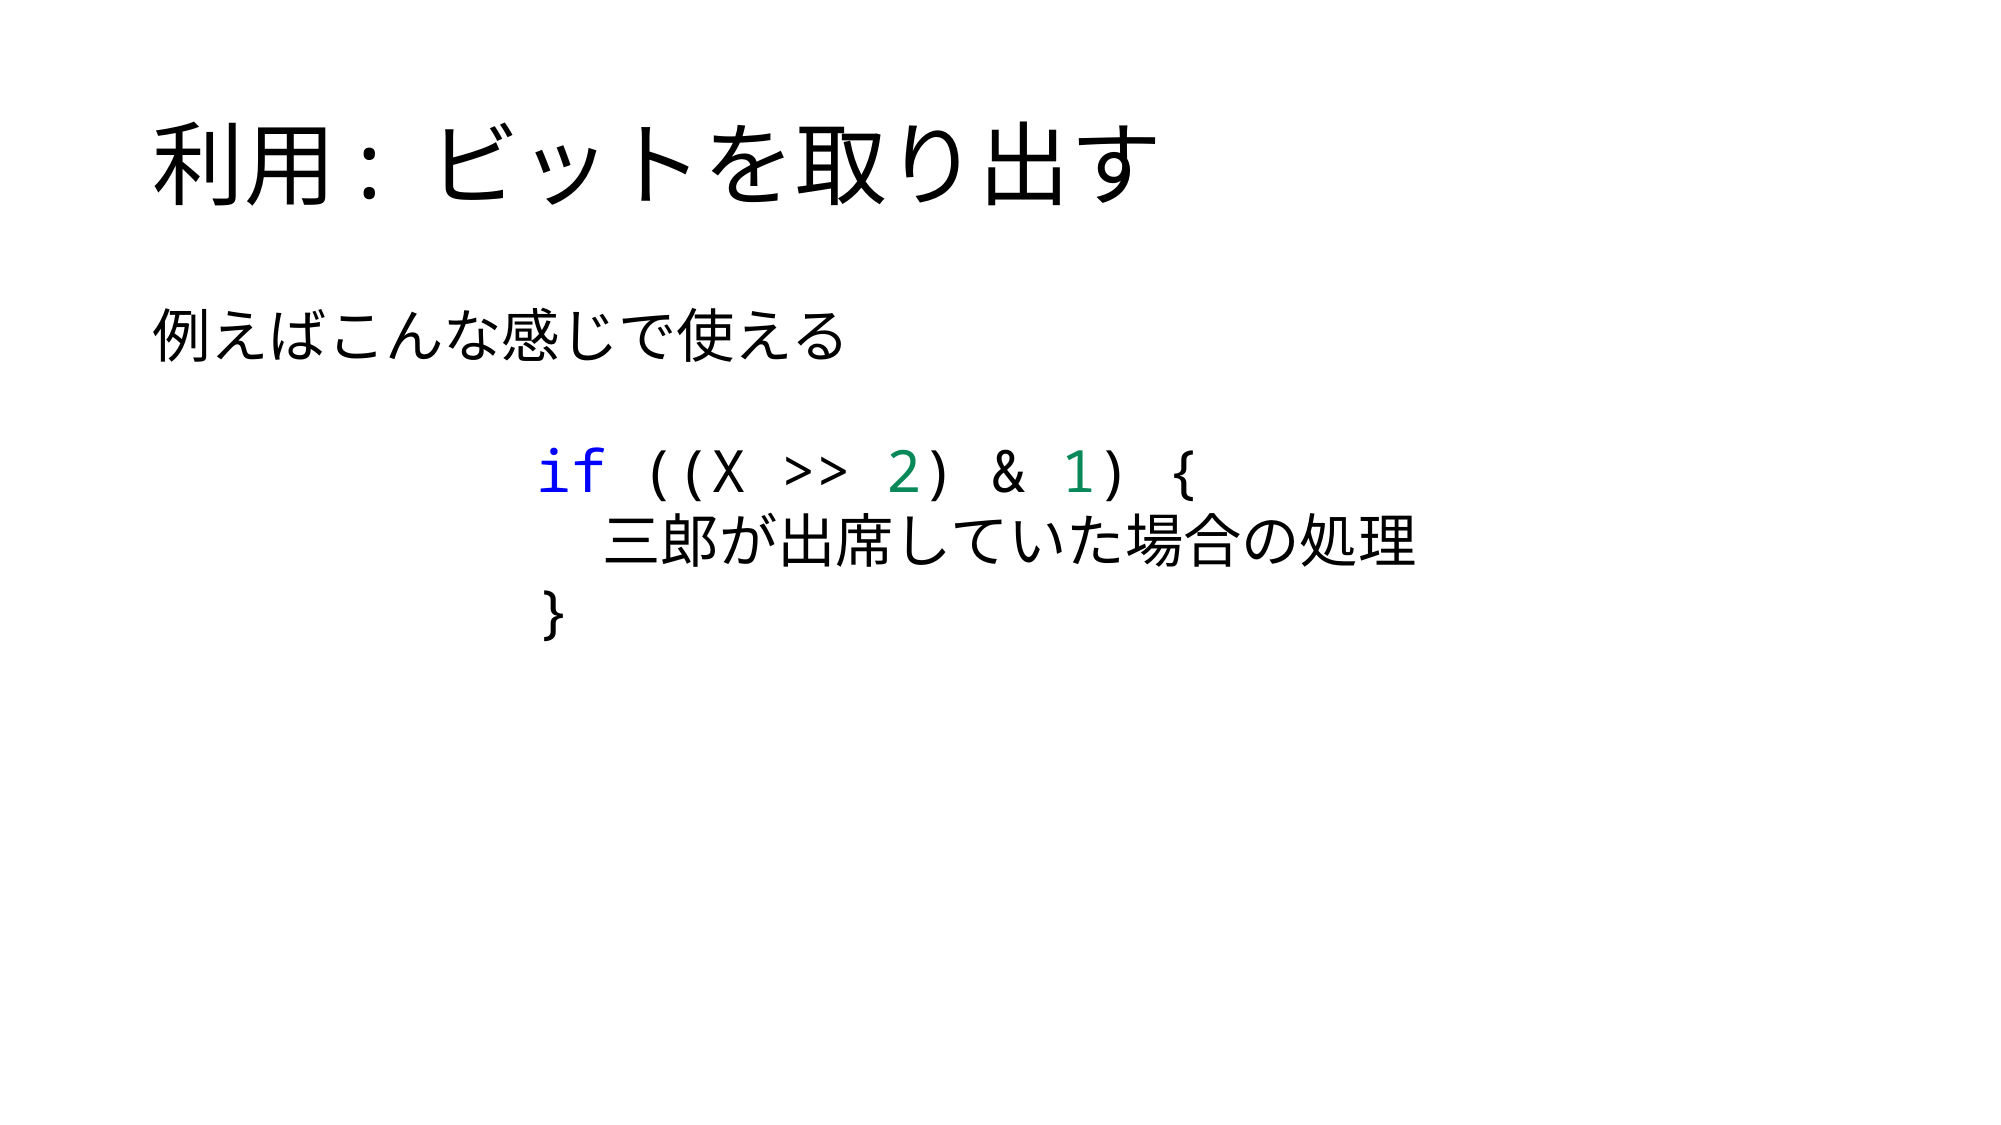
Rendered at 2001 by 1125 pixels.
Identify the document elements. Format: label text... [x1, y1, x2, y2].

list 例えばこんな感じで使える [137, 299, 1863, 427]
text_box if ((X >> 2) & 1) { 三郎が出席していた場合の処理 } [456, 427, 1544, 652]
title 利用: ビットを取り出す [137, 59, 1863, 278]
